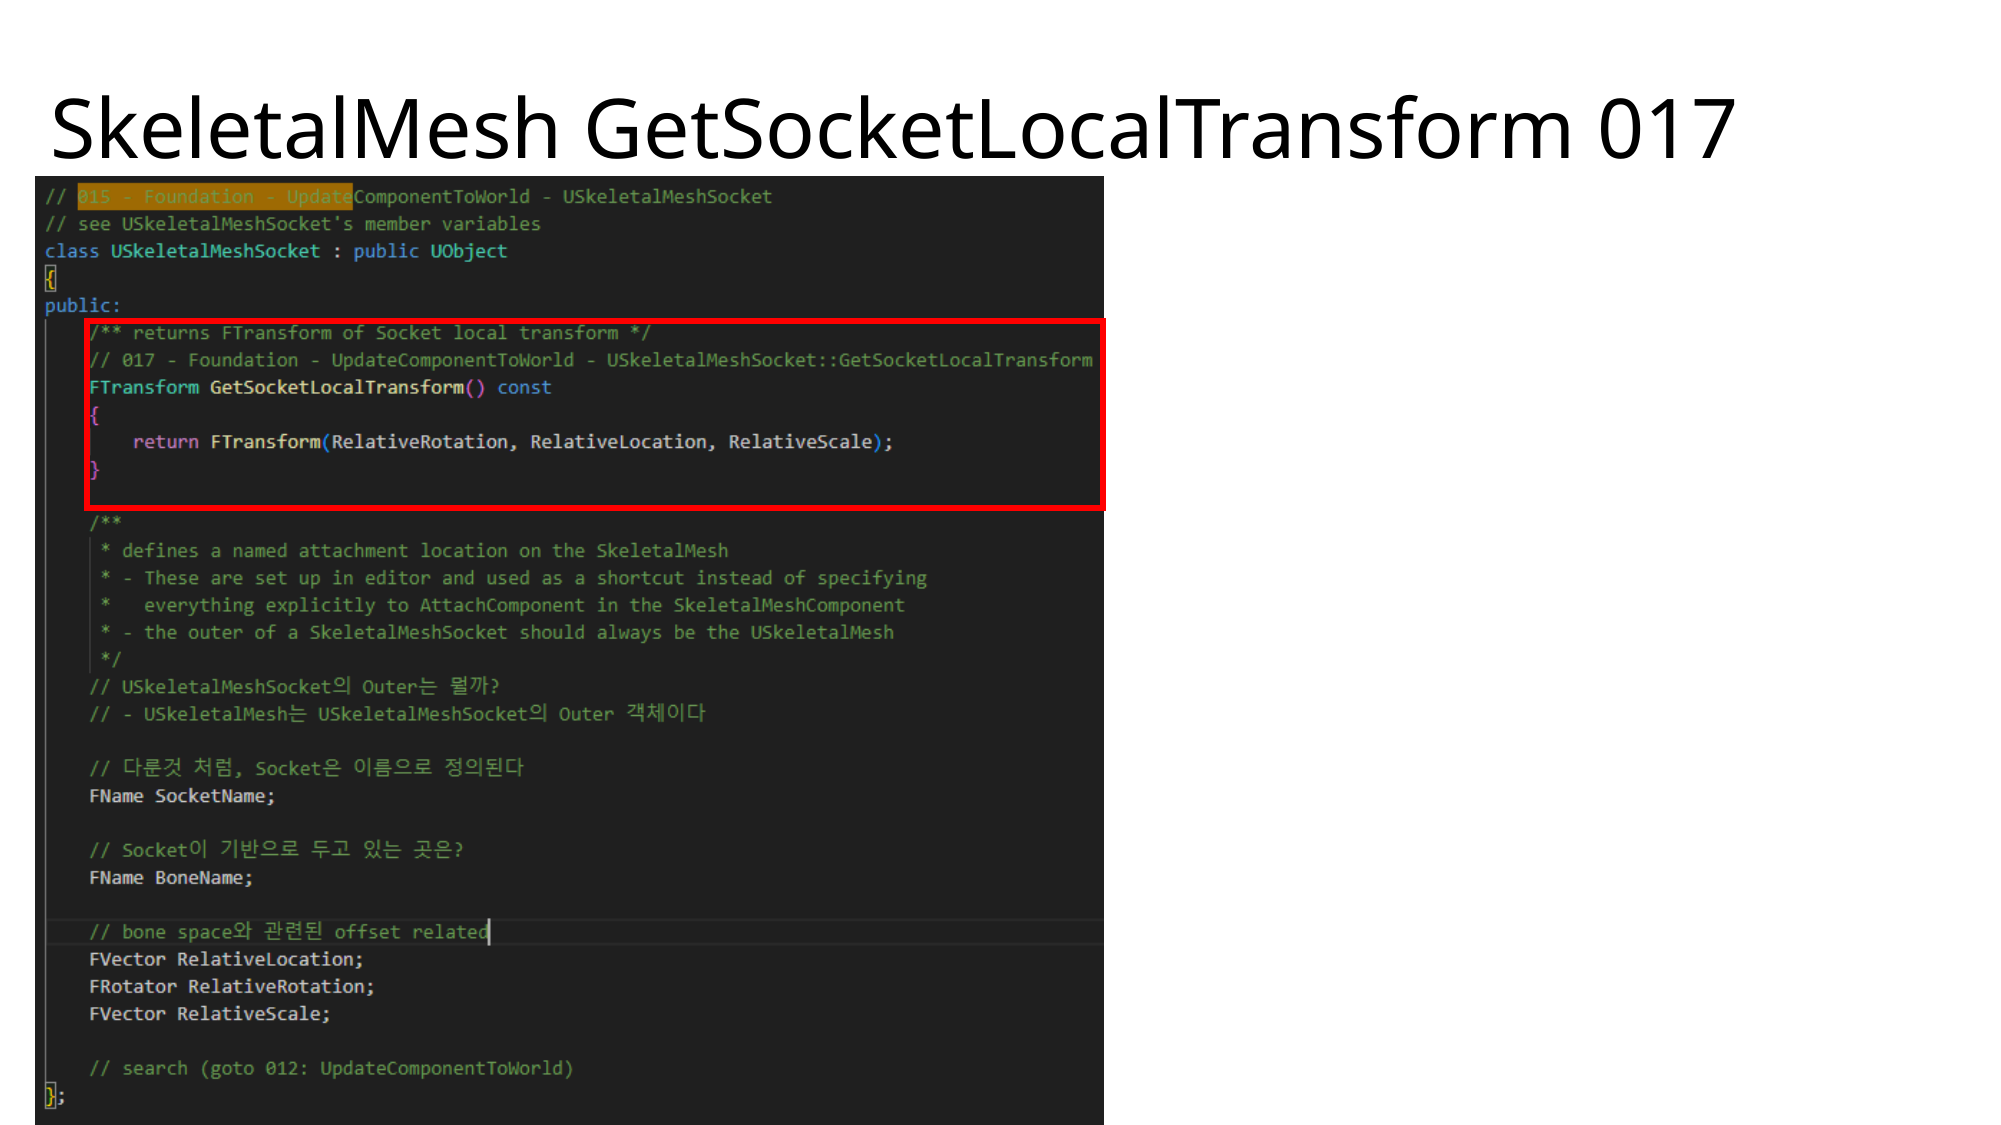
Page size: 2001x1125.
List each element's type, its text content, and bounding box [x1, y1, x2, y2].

picture [34, 176, 1104, 1125]
text_box SkeletalMesh GetSocketLocalTransform 017 [34, 67, 1760, 195]
